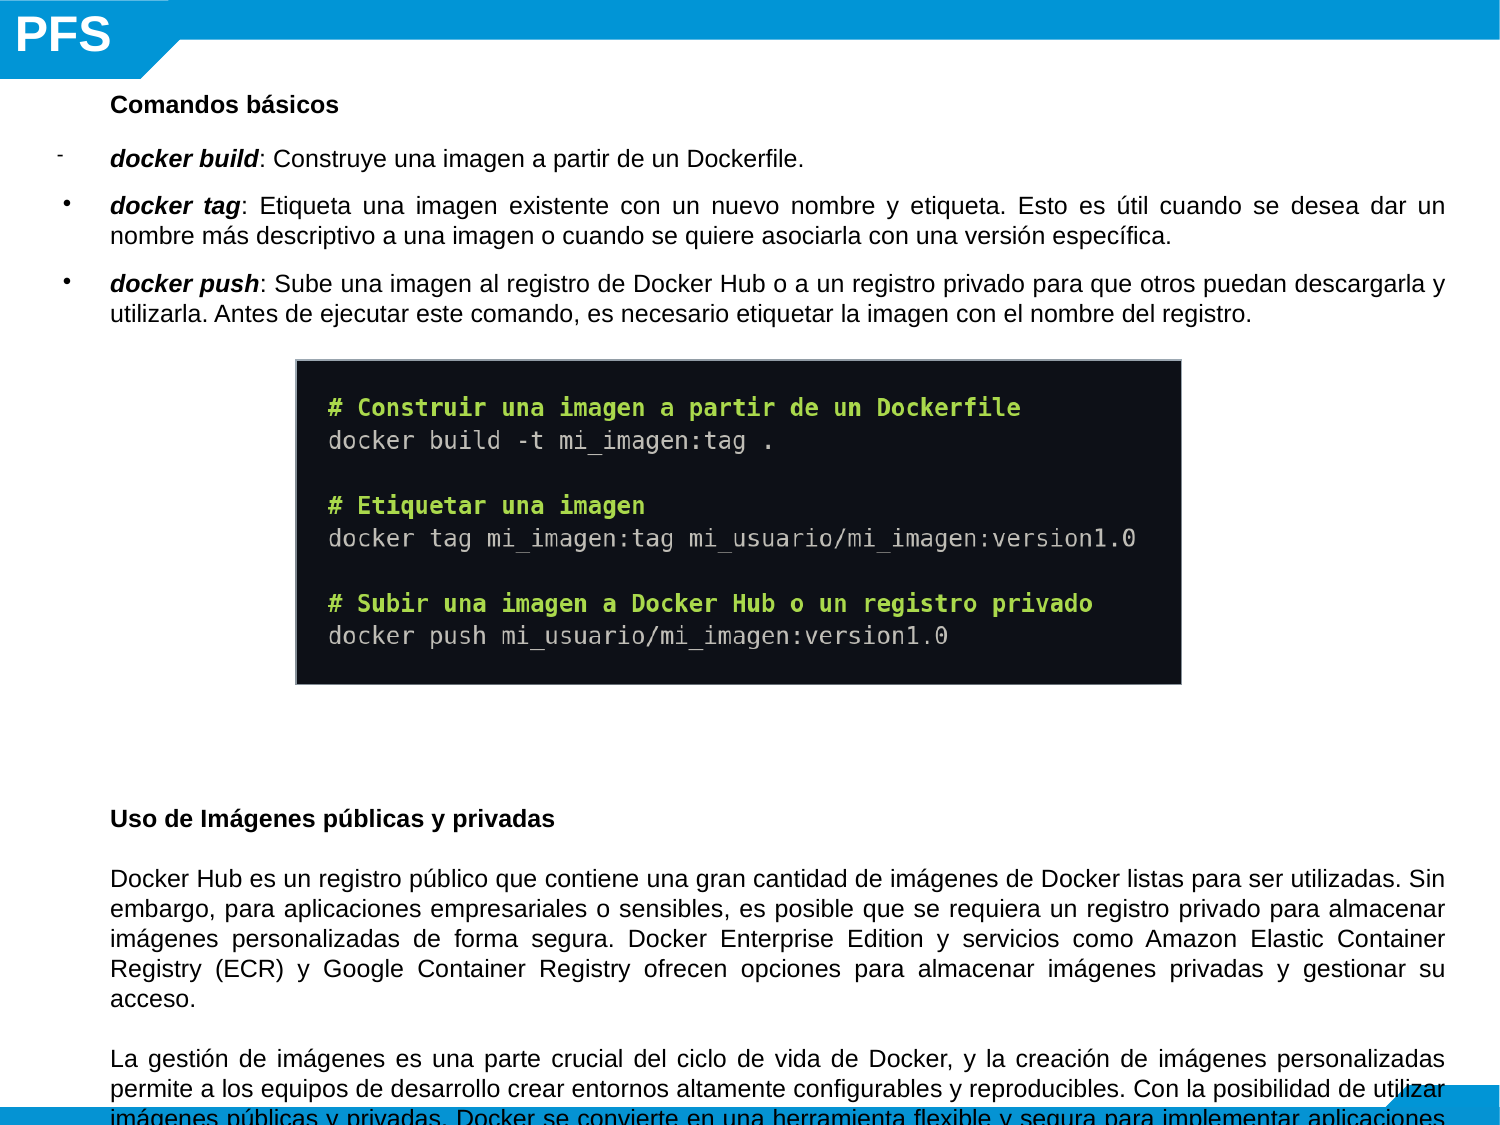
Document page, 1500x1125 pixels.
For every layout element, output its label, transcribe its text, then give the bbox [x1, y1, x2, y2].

list Comandos básicos docker build: Construye una imagen a partir de un Dockerfile. docker tag: Etiqueta una imagen existente con un nuevo nombre y etiqueta. Esto es útil cuando se desea dar un nombre más descriptivo a una imagen o cuando se quiere asociarla con una versión específica. docker push: Sube una imagen al registro de Docker Hub o a un registro privado para que otros puedan descargarla y utilizarla. Antes de ejecutar este comando, es necesario etiquetar la imagen con el nombre del registro. Uso de Imágenes públicas y privadas Docker Hub es un registro público que contiene una gran cantidad de imágenes de Docker listas para ser utilizadas. Sin embargo, para aplicaciones empresariales o sensibles, es posible que se requiera un registro privado para almacenar imágenes personalizadas de forma segura. Docker Enterprise Edition y servicios como Amazon Elastic Container Registry (ECR) y Google Container Registry ofrecen opciones para almacenar imágenes privadas y gestionar su acceso. La gestión de imágenes es una parte crucial del ciclo de vida de Docker, y la creación de imágenes personalizadas permite a los equipos de desarrollo crear entornos altamente configurables y reproducibles. Con la posibilidad de utilizar imágenes públicas y privadas, Docker se convierte en una herramienta flexible y segura para implementar aplicaciones en cualquier entorno. [51, 88, 1449, 1063]
picture [294, 359, 1182, 686]
